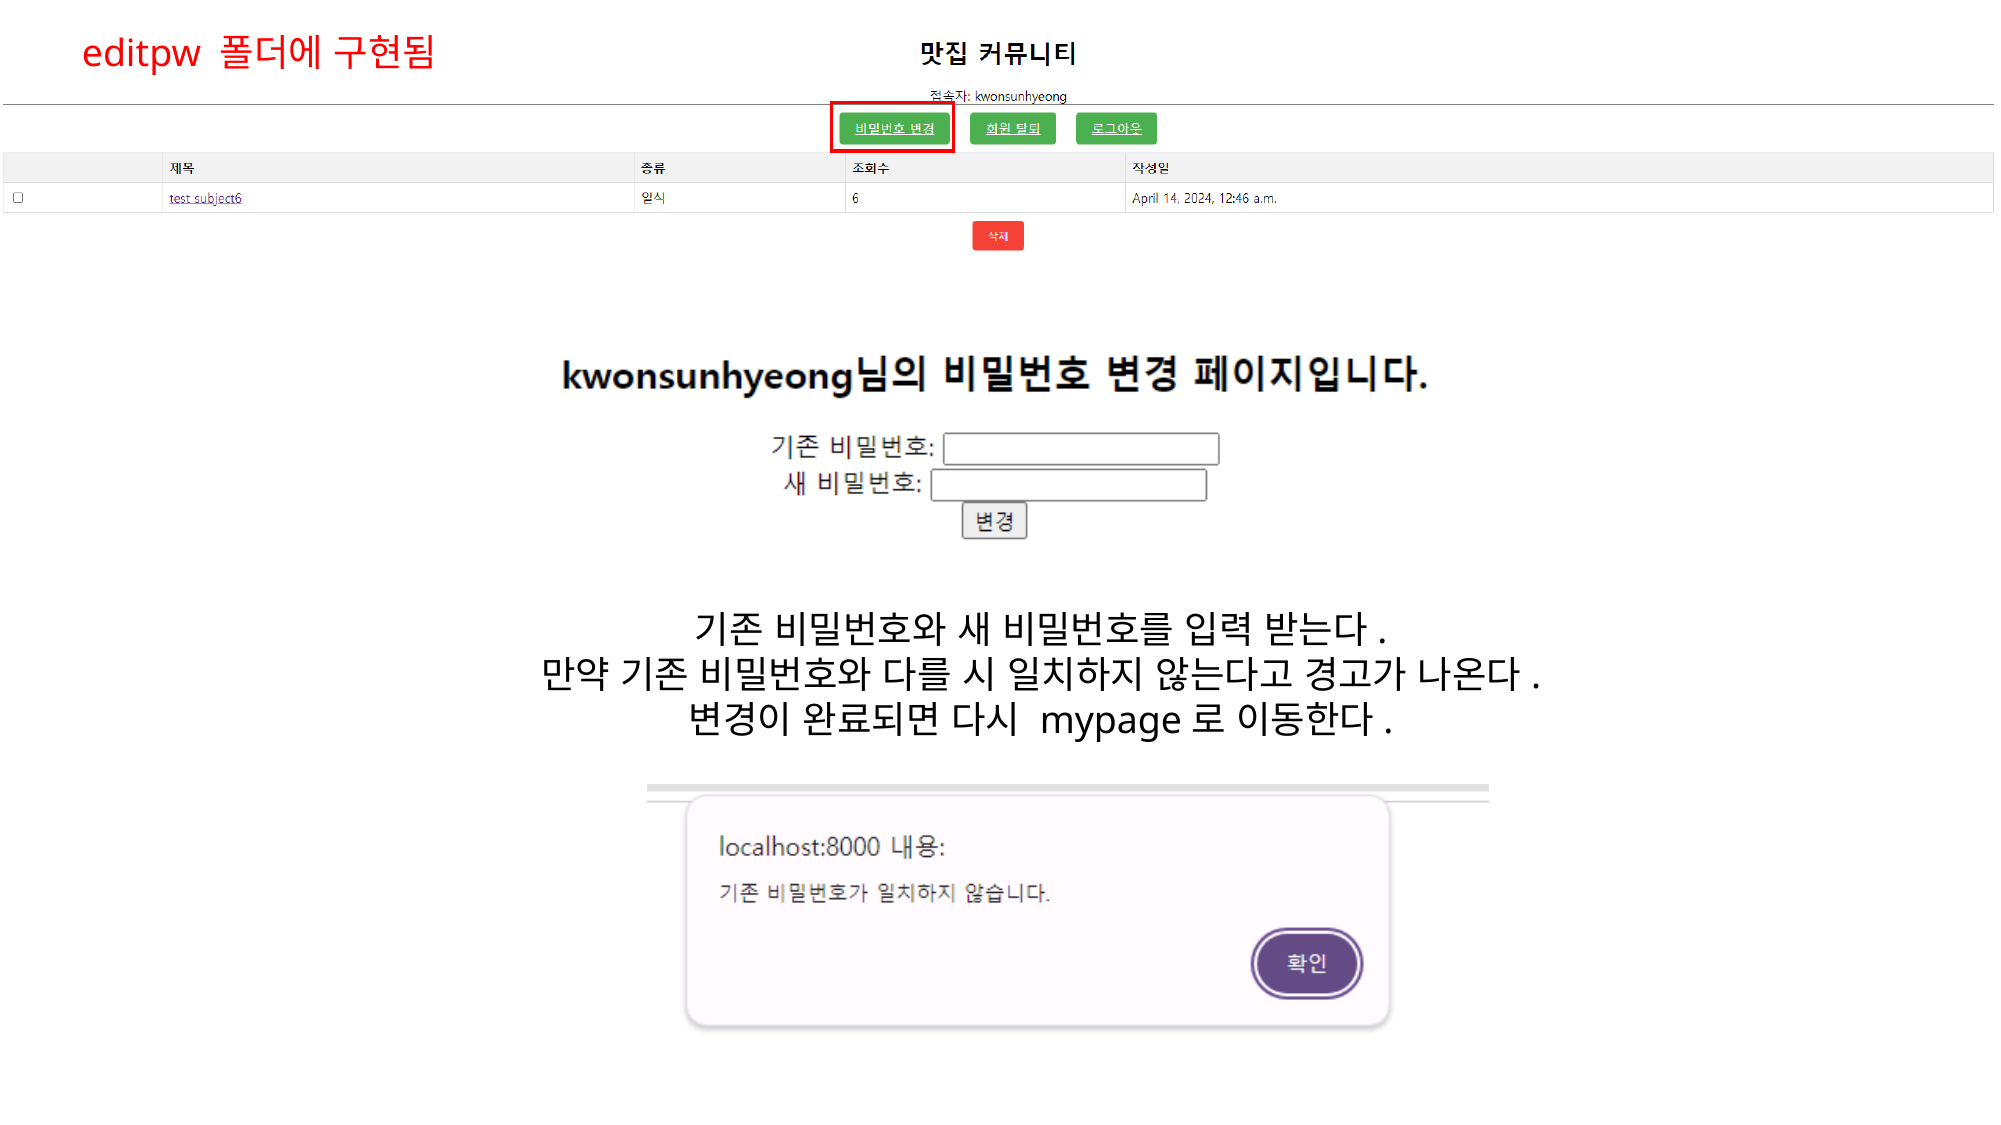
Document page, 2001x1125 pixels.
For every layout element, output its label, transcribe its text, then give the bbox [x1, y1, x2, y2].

picture [0, 21, 2000, 266]
picture [646, 783, 1489, 1065]
picture [503, 322, 1579, 563]
text_box 기존 비밀번호와 새 비밀번호를 입력 받는다. 만약 기존 비밀번호와 다를 시 일치하지 않는다고 경고가 나온다. 변경이 완료되면 다시 mypage로 이동한다. [466, 598, 1616, 749]
